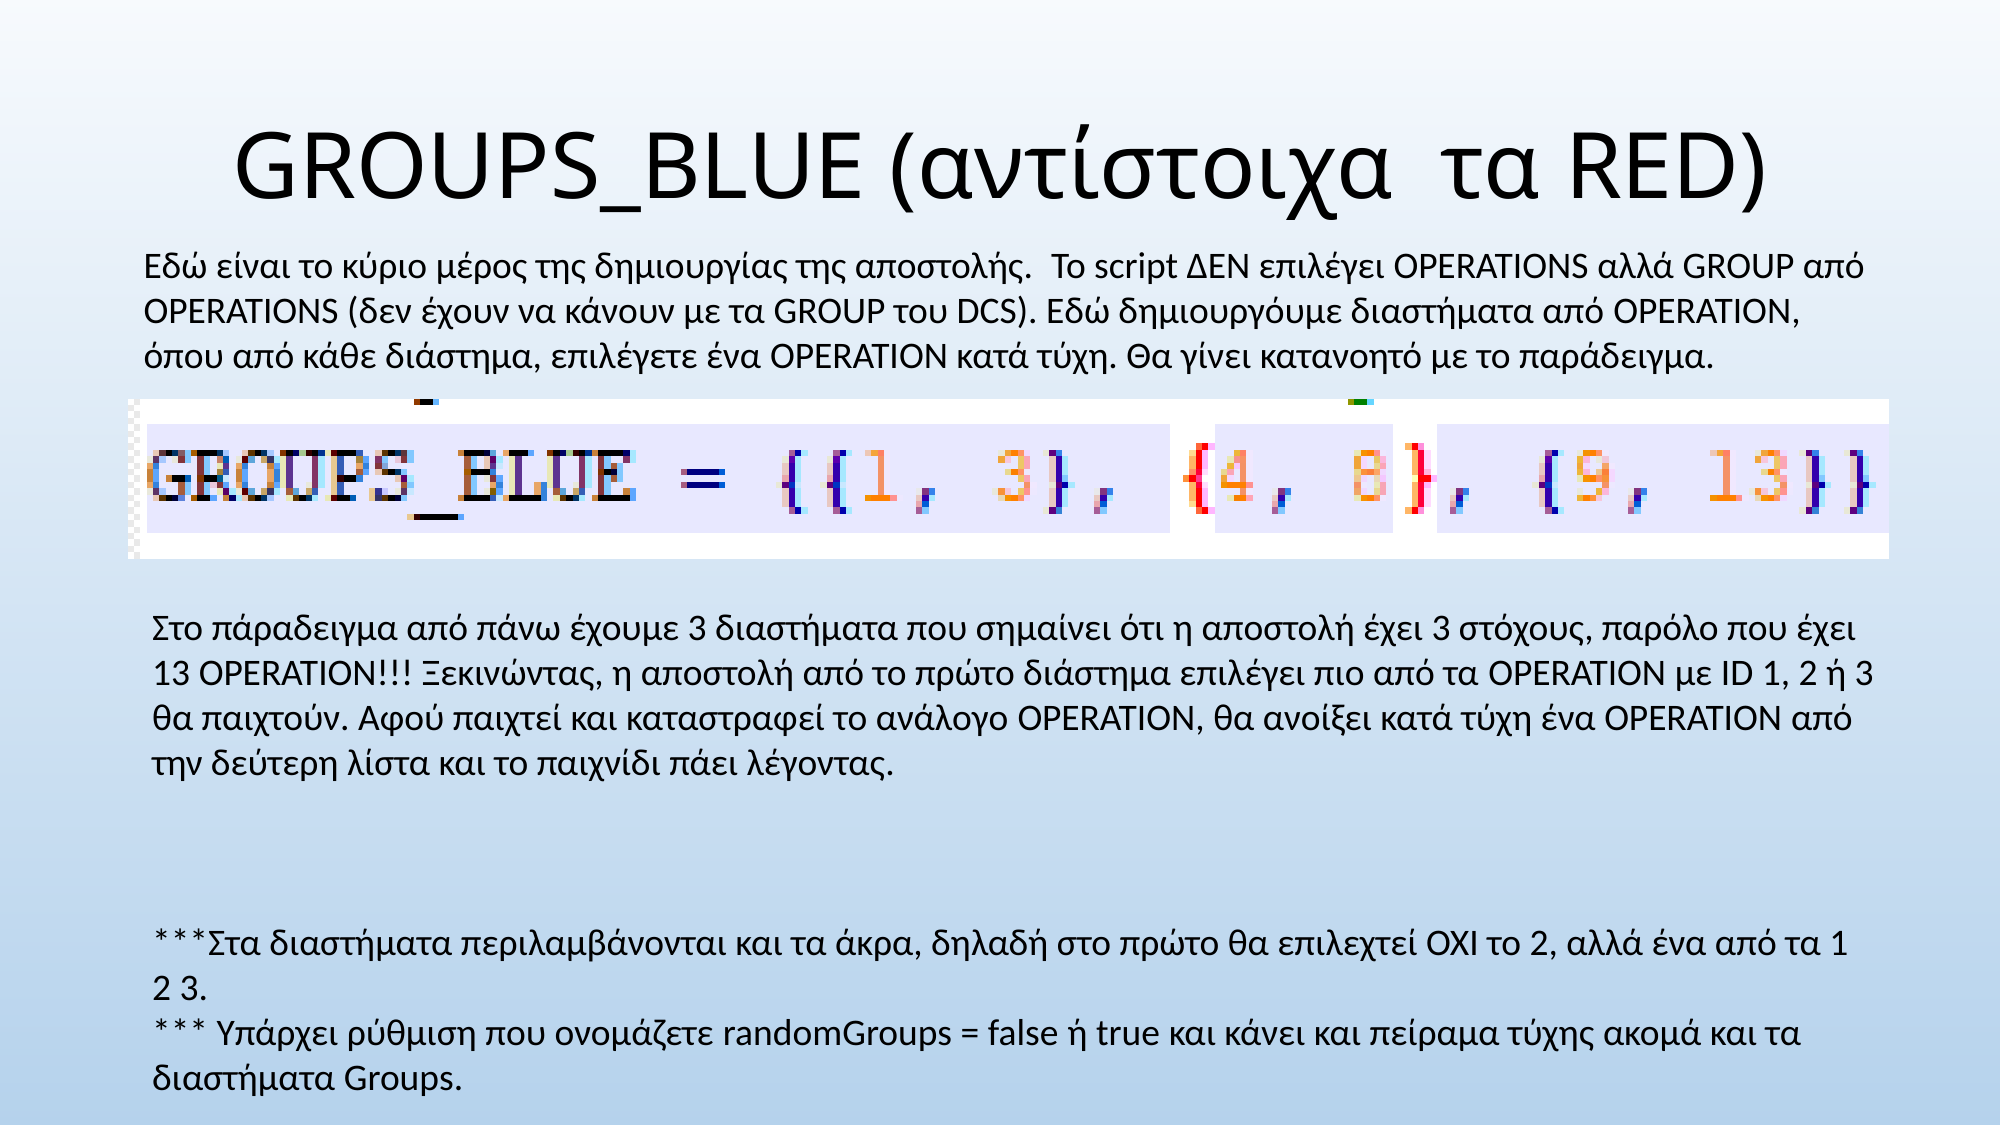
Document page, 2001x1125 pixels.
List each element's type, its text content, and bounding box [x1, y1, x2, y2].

text_box Εδώ είναι το κύριο μέρος της δημιουργίας της αποστολής. Το script ΔΕΝ επιλέγει OPERATIONS αλλά GROUP από OPERATIONS (δεν έχουν να κάνουν με τα GROUP του DCS). Εδώ δημιουργόυμε διαστήματα από OPERATION, όπου από κάθε διάστημα, επιλέγετε ένα OPERATION κατά τύχη. Θα γίνει κατανοητό με το παράδειγμα. [128, 233, 1889, 384]
picture [128, 399, 1889, 559]
text_box Στο πάραδειγμα από πάνω έχουμε 3 διαστήματα που σημαίνει ότι η αποστολή έχει 3 στόχους, παρόλο που έχει 13 OPERATION!!! Ξεκινώντας, η αποστολή από το πρώτο διάστημα επιλέγει πιο από τα OPERATION με ID 1, 2 ή 3 θα παιχτούν. Αφού παιχτεί και καταστραφεί το ανάλογο OPERATION, θα ανοίξει κατά τύχη ένα OPERATION από την δεύτερη λίστα και το παιχνίδι πάει λέγοντας. ***Στα διαστήματα περιλαμβάνονται και τα άκρα, δηλαδή στο πρώτο θα επιλεχτεί ΌΧΙ το 2, αλλά ένα από τα 1 2 3. *** Υπάρχει ρύθμιση που ονομάζετε randomGroups = false ή true και κάνει και πείραμα τύχης ακομά και τα διαστήματα Groups. [137, 595, 1889, 1106]
title GROUPS_BLUE (αντίστοιχα τα RED) [137, 59, 1863, 233]
